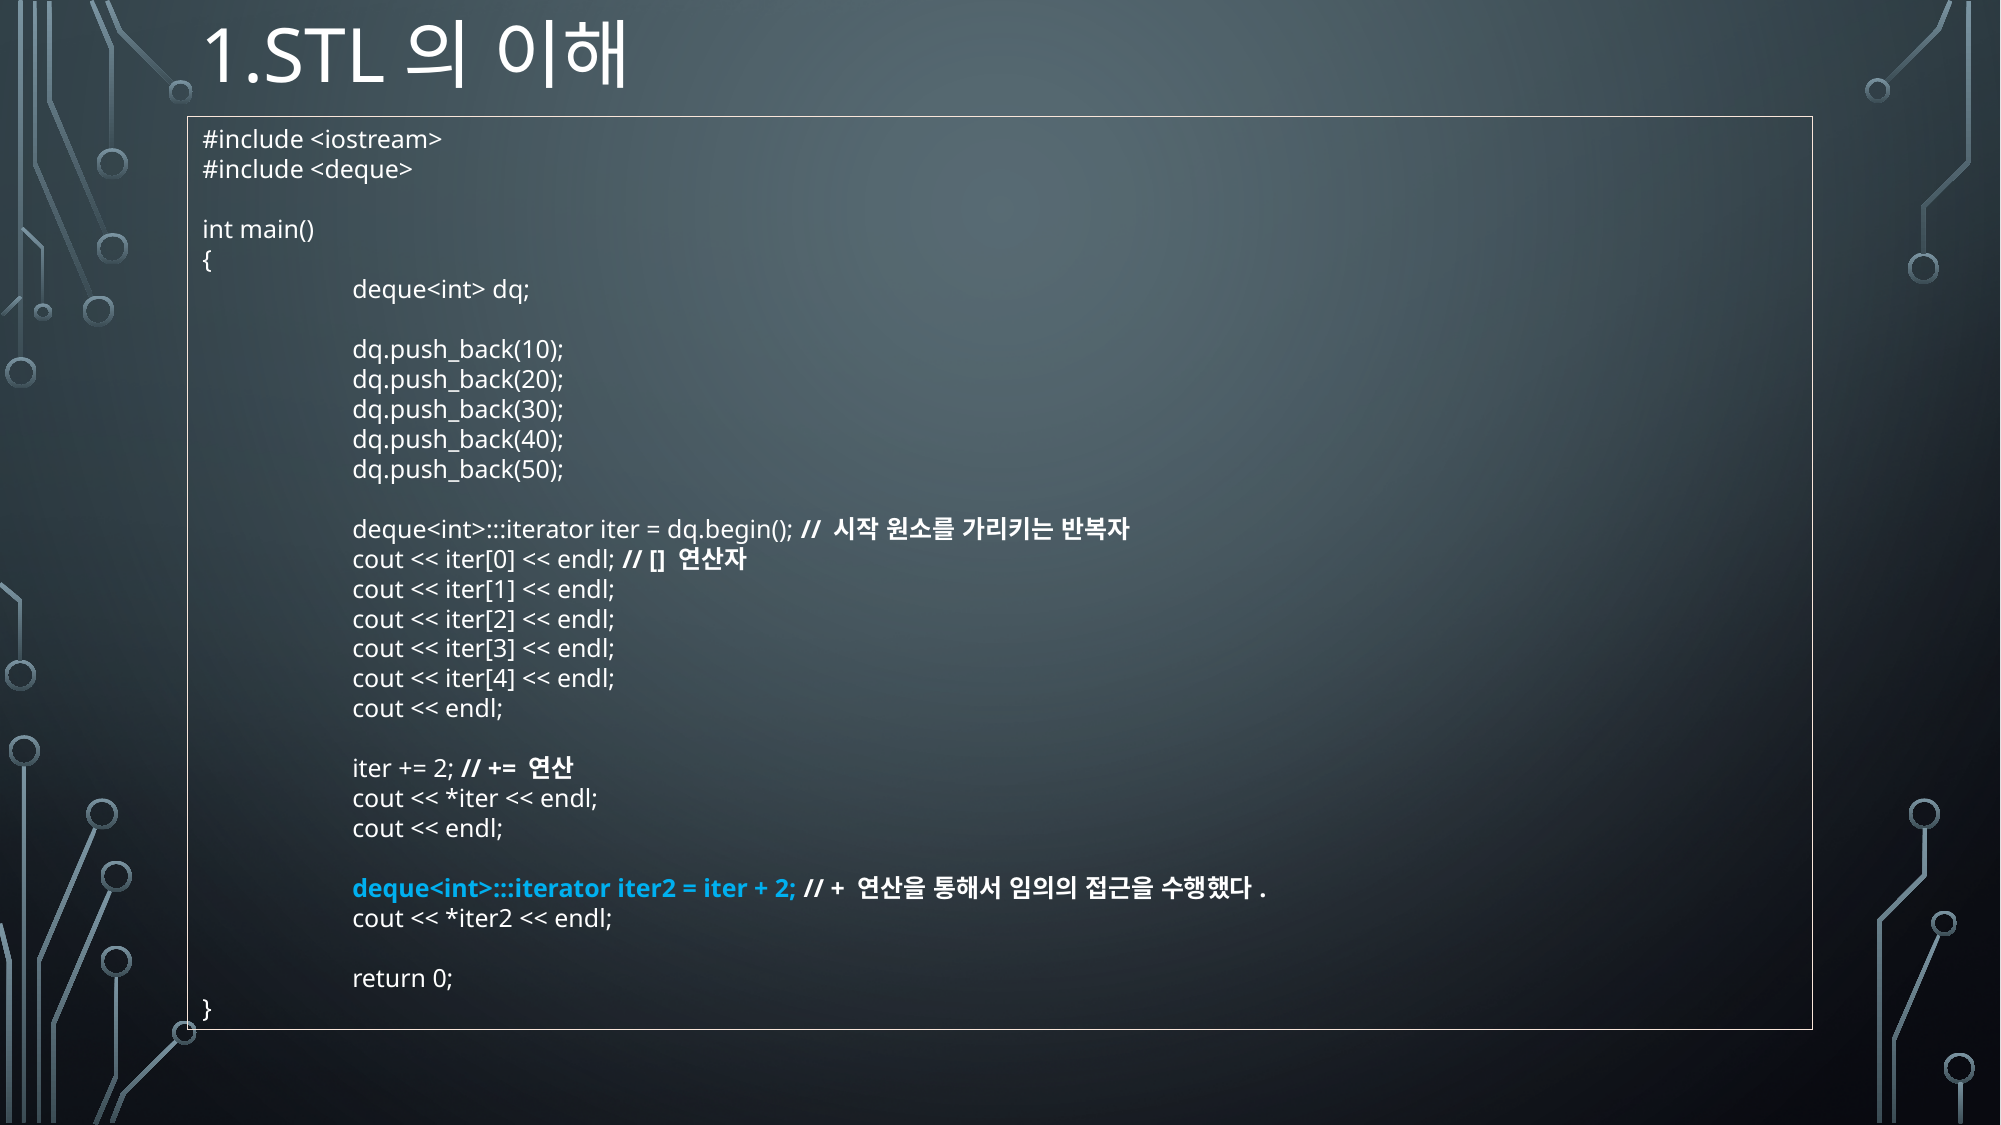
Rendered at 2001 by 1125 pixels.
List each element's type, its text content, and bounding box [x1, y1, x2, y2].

title 1.Stl의 이해 [185, 0, 1811, 117]
text_box #include <iostream> #include <deque> int main() { deque<int> dq; dq.push_back(10); dq.push_back(20); dq.push_back(30); dq.push_back(40); dq.push_back(50); deque<int>:::iterator iter = dq.begin(); // 시작 원소를 가리키는 반복자 cout << iter[0] << endl; // [] 연산자 cout << iter[1] << endl; cout << iter[2] << endl; cout << iter[3] << endl; cout << iter[4] << endl; cout << endl; iter += 2; // += 연산 cout << *iter << endl; cout << endl; deque<int>:::iterator iter2 = iter + 2; // + 연산을 통해서 임의의 접근을 수행했다. cout << *iter2 << endl; return 0; } [187, 116, 1813, 1030]
